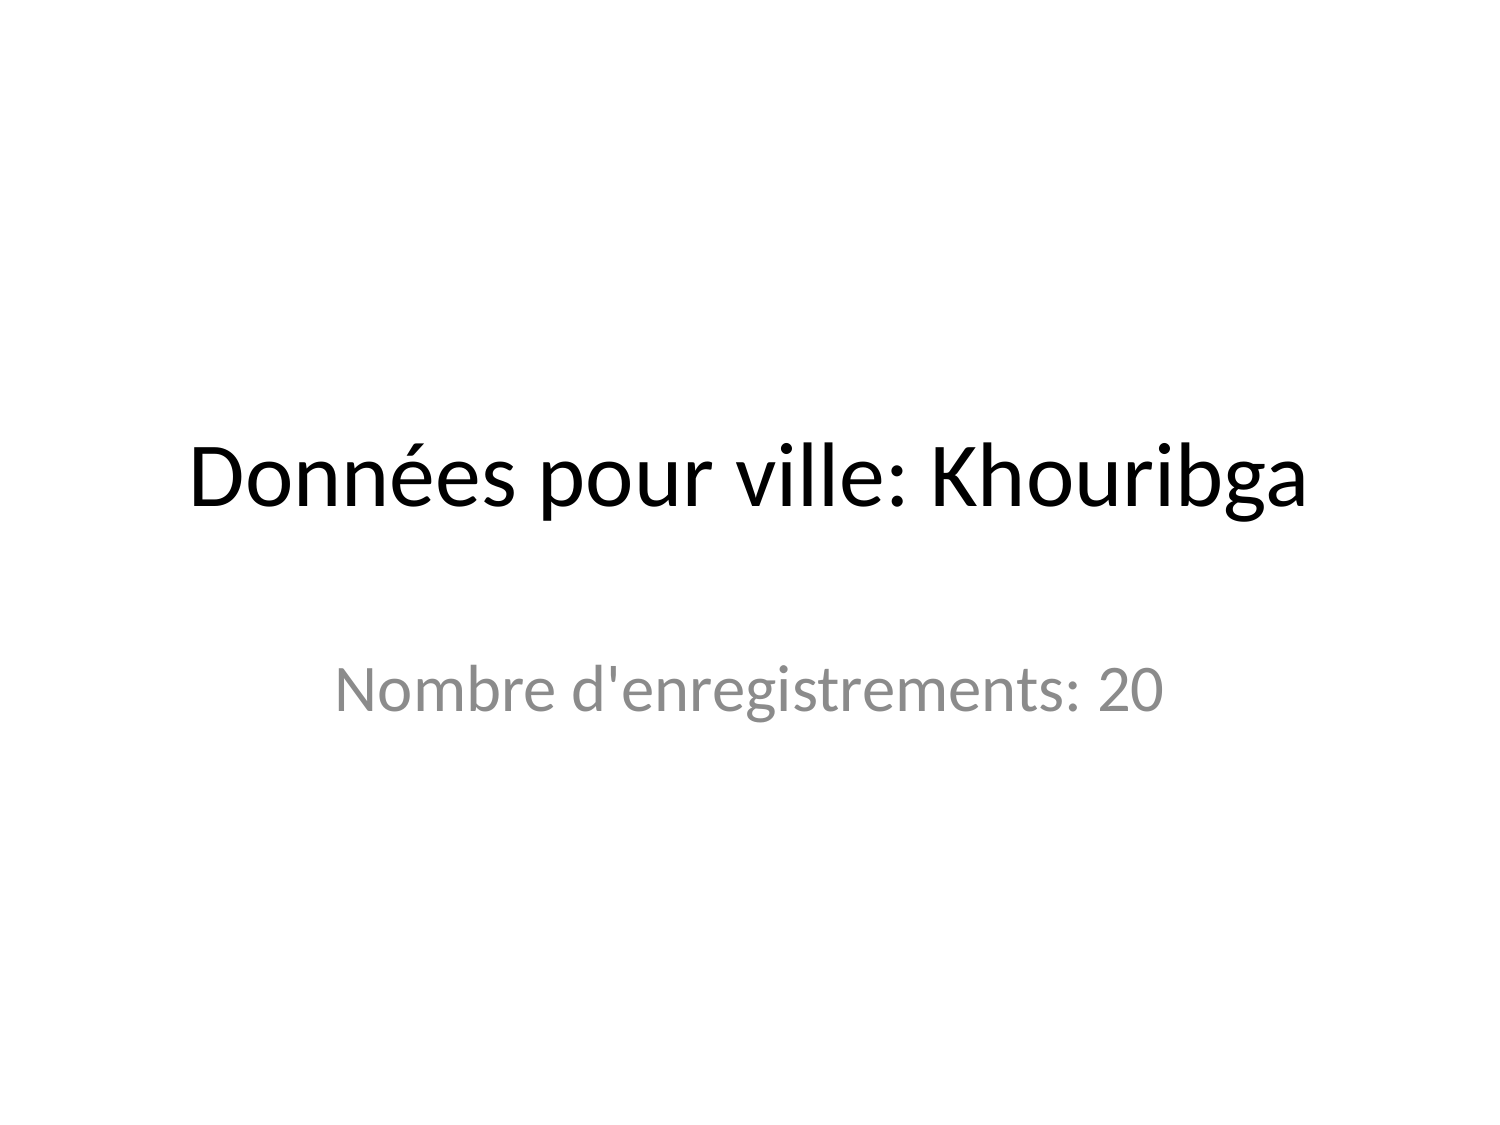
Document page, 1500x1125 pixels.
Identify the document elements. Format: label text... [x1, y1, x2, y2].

subtitle Nombre d'enregistrements: 20 [225, 637, 1275, 925]
title Données pour ville: Khouribga [112, 349, 1388, 591]
